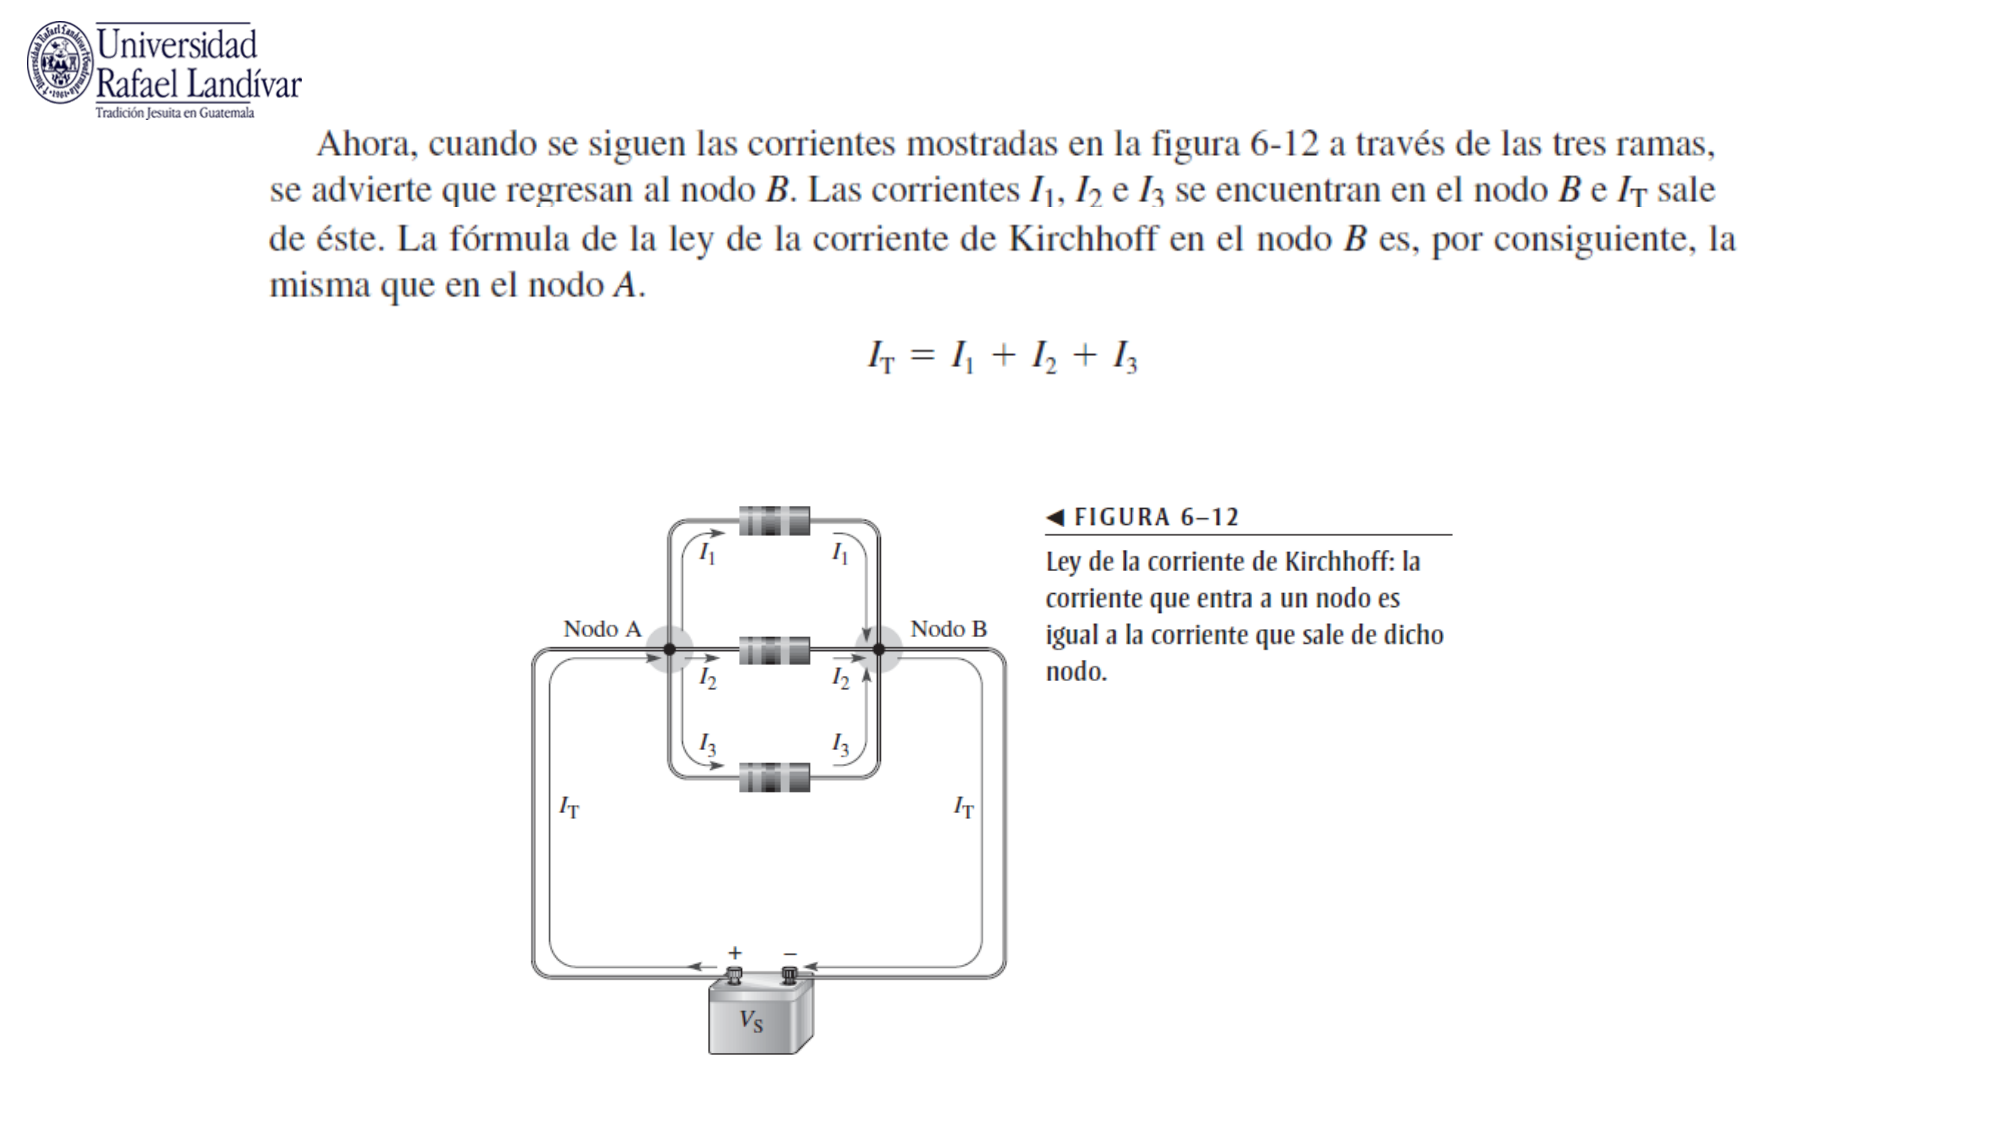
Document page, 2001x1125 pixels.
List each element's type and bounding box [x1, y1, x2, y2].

picture [27, 21, 1741, 387]
picture [493, 461, 1470, 1072]
